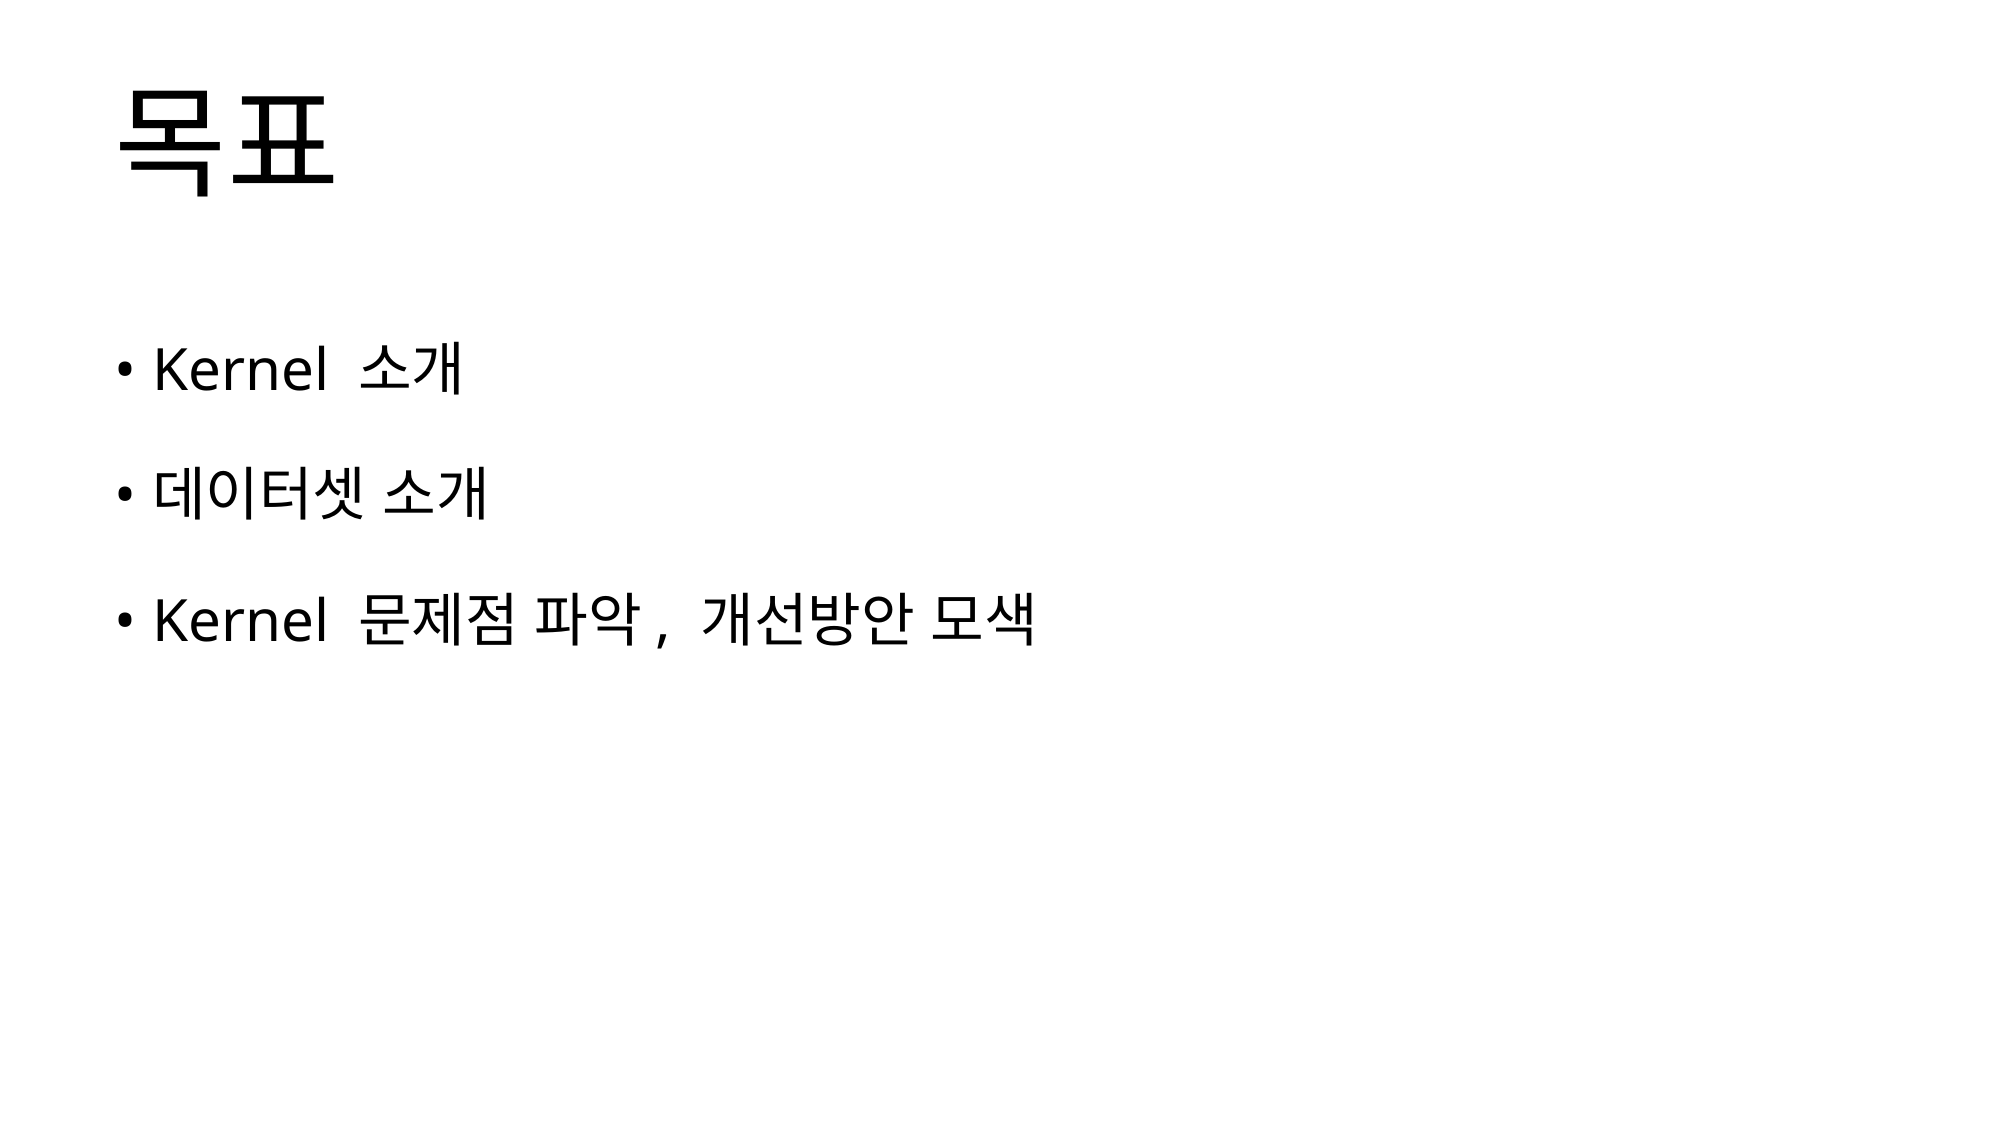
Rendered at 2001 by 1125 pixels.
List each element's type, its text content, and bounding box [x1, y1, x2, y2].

title 목표 [99, 45, 1901, 233]
list Kernel 소개 데이터셋 소개 Kernel 문제점 파악, 개선방안 모색 [99, 262, 1901, 1006]
